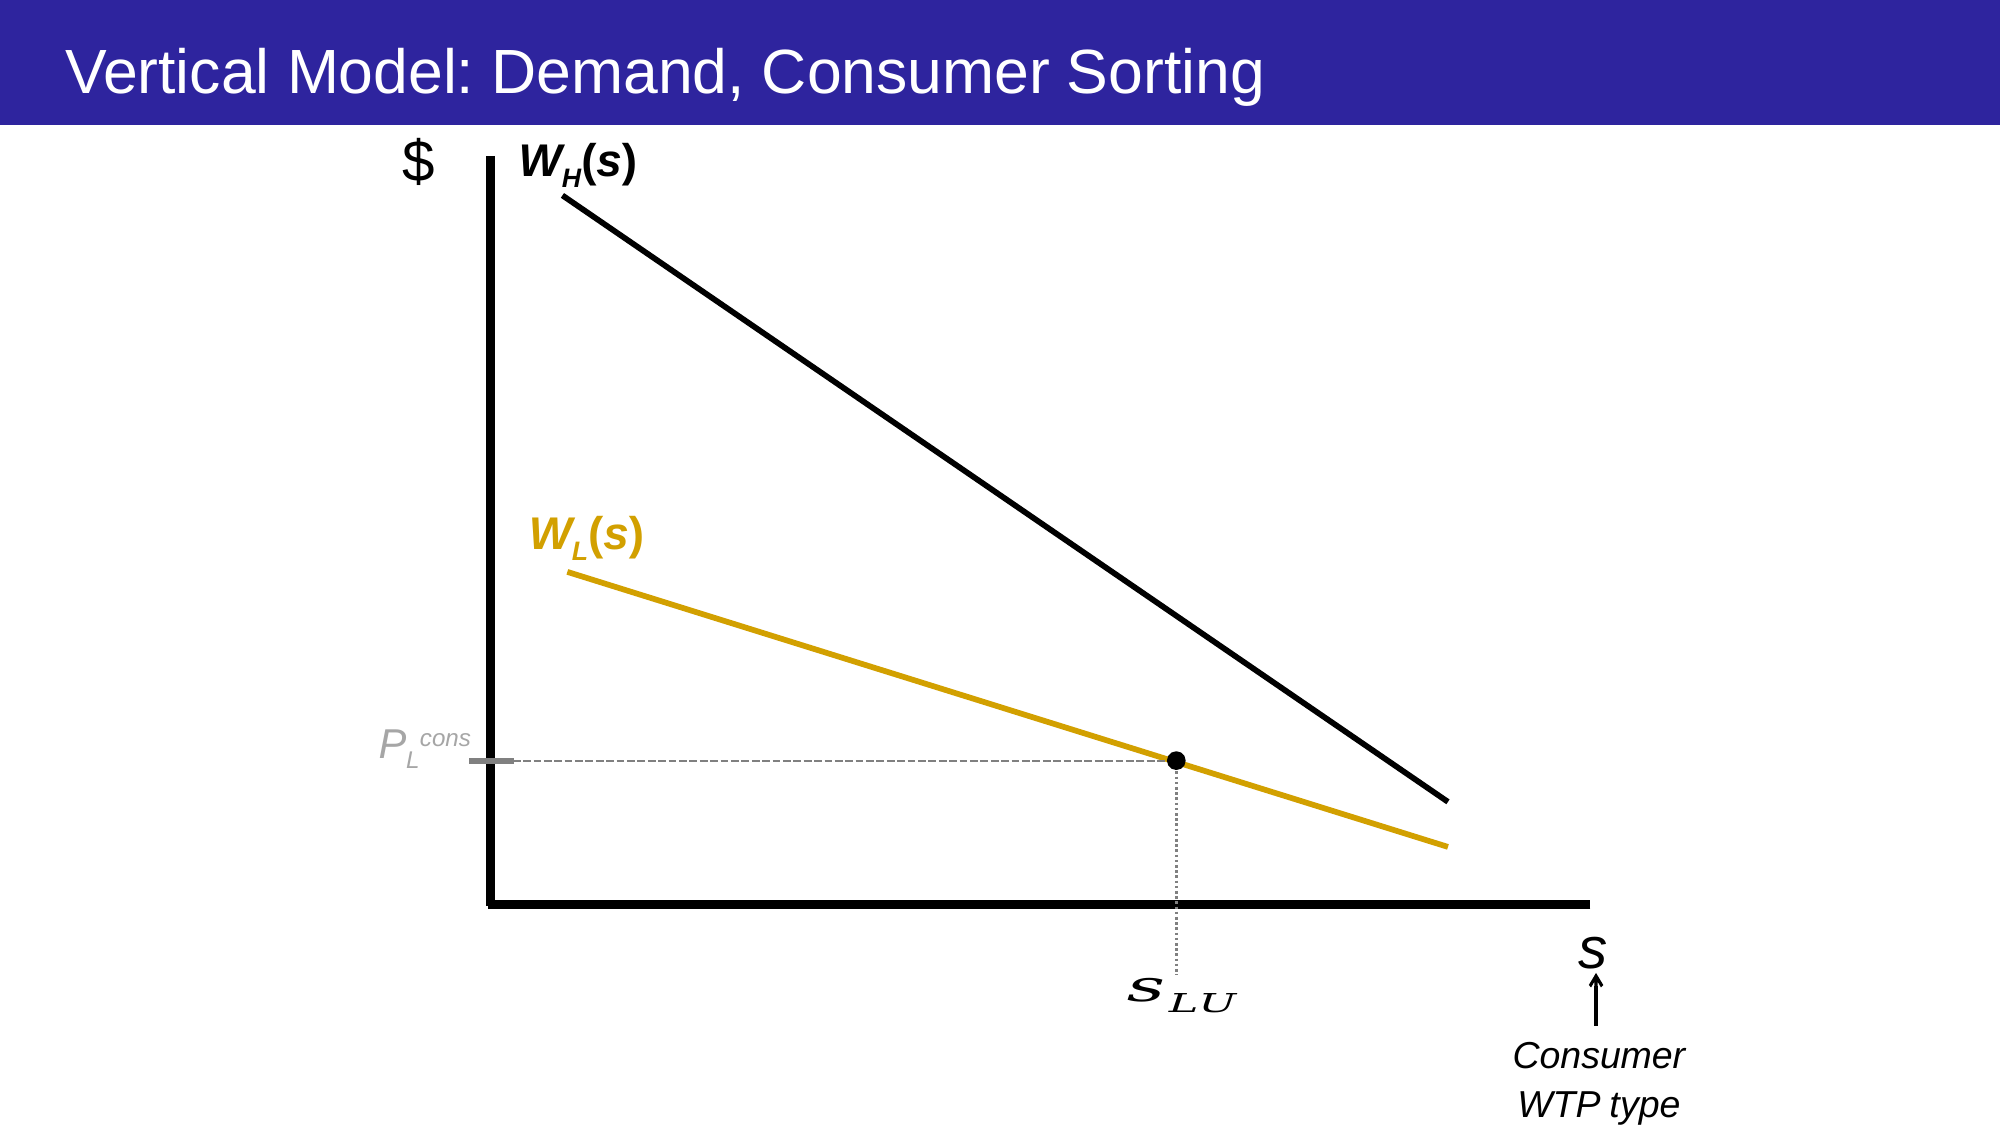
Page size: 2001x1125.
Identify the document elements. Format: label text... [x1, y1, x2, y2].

text_box s [1563, 897, 1642, 979]
text_box PLcons [326, 709, 486, 782]
text_box B [567, 763, 1176, 773]
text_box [562, 195, 1449, 576]
text_box WL(s) [513, 496, 557, 574]
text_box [567, 571, 1449, 848]
title Vertical Model: Demand, Consumer Sorting [50, 24, 1967, 113]
text_box Consumer WTP type [1468, 1018, 1730, 1125]
text_box $ [387, 111, 487, 235]
text_box WH(s) [503, 122, 668, 201]
